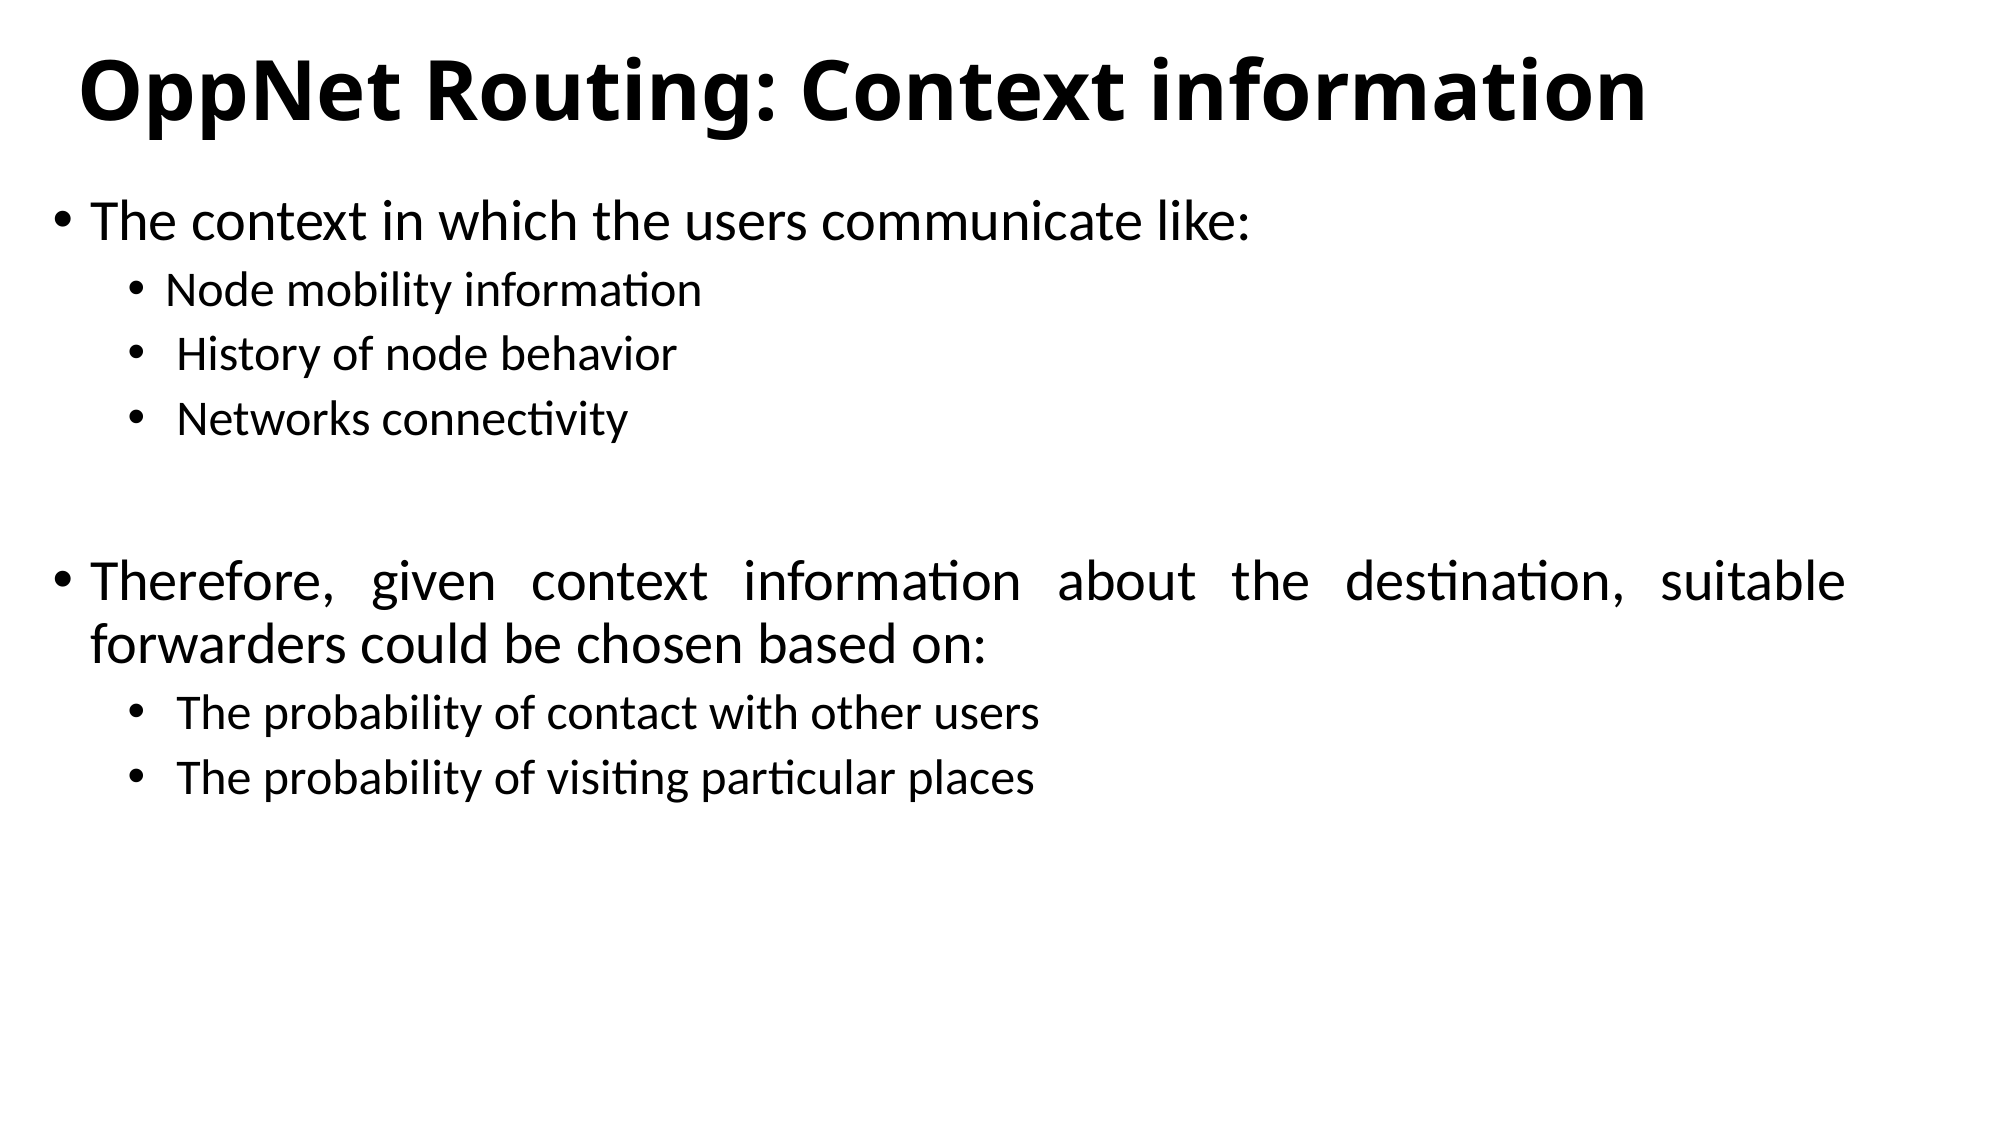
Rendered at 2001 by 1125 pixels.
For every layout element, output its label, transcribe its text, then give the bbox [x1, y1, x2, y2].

list The context in which the users communicate like: Node mobility information History of node behavior Networks connectivity Therefore, given context information about the destination, suitable forwarders could be chosen based on: The probability of contact with other users The probability of visiting particular places [37, 182, 1863, 1014]
title OppNet Routing: Context information [62, 27, 1788, 160]
